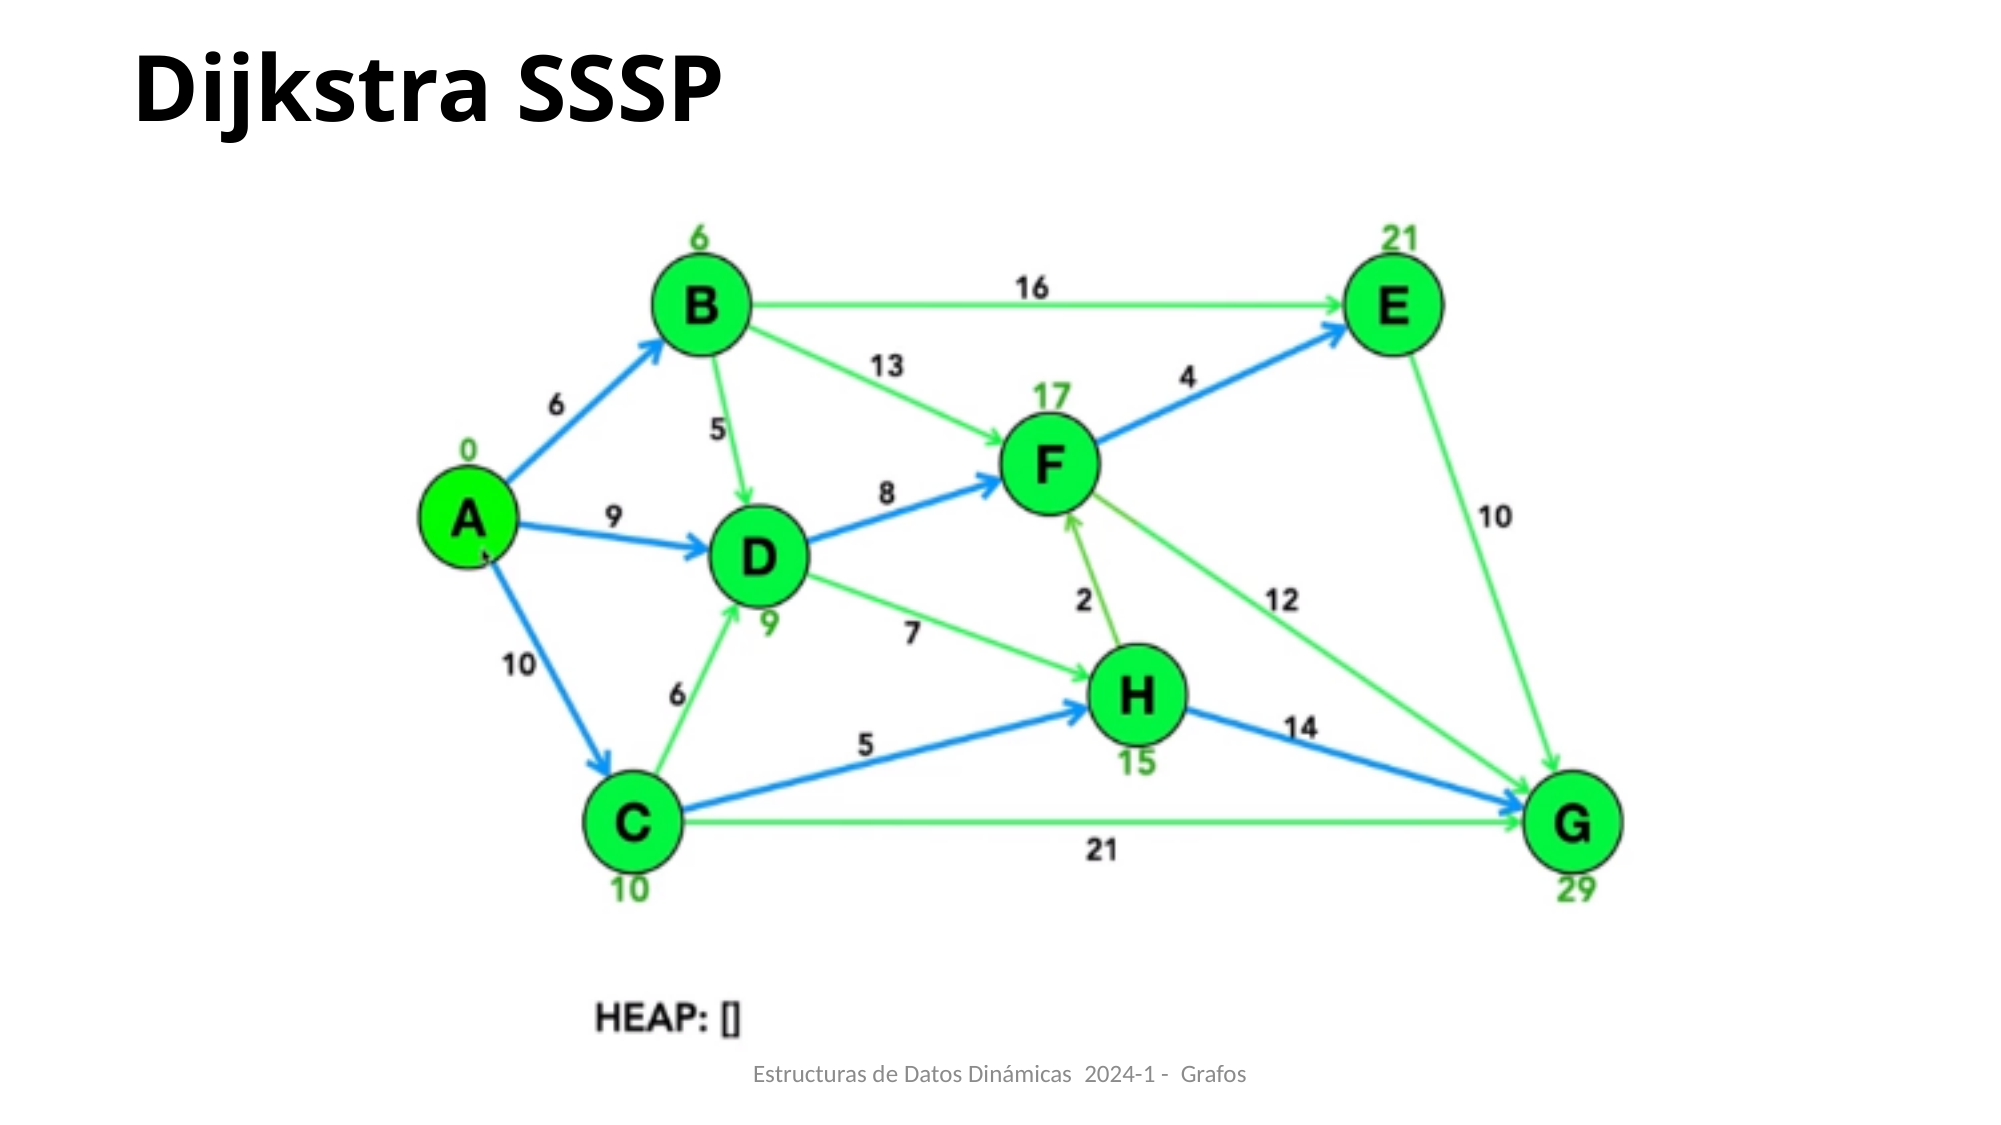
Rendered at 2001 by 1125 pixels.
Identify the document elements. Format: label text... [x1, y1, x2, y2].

picture [356, 201, 1681, 1065]
footer Estructuras de Datos Dinámicas 2024-1 - Grafos [662, 1065, 1338, 1103]
title Dijkstra SSSP [116, 22, 1806, 162]
